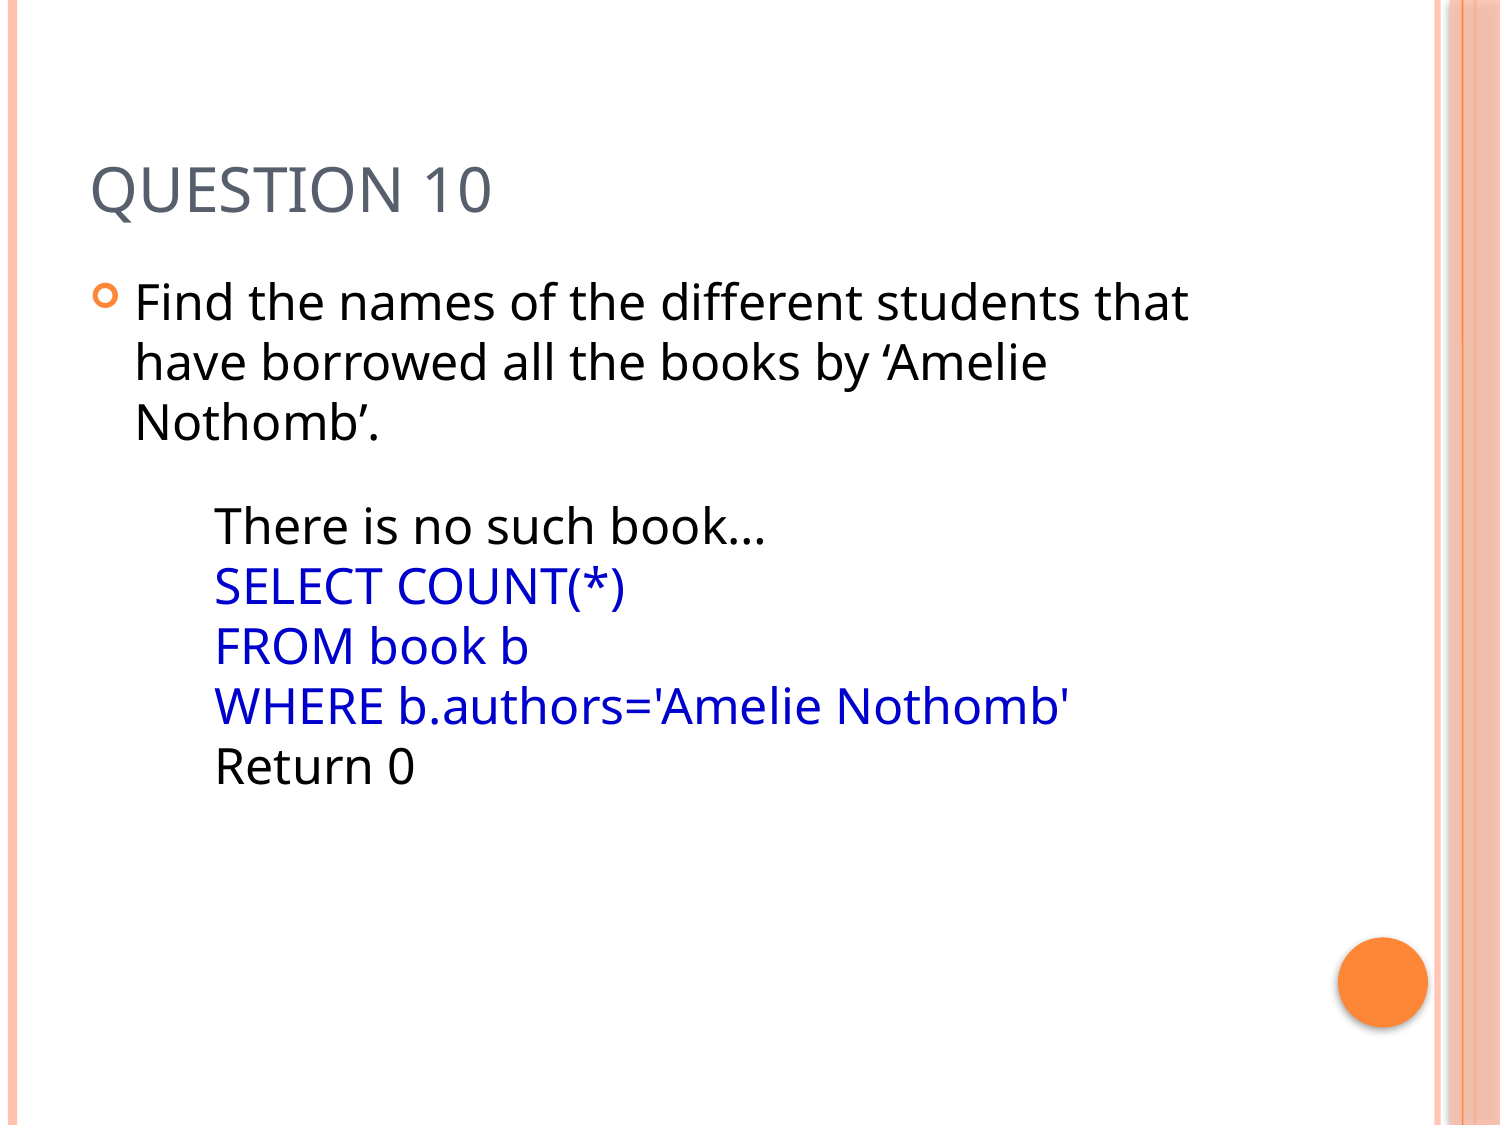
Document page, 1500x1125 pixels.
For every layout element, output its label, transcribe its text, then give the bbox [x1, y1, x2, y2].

text_box There is no such book… SELECT COUNT(*) FROM book b WHERE b.authors='Amelie Nothomb' Return 0 [200, 487, 1087, 803]
title Question 10 [75, 45, 1300, 233]
list Find the names of the different students that have borrowed all the books by ‘Amelie Nothomb’. [75, 262, 1300, 1062]
